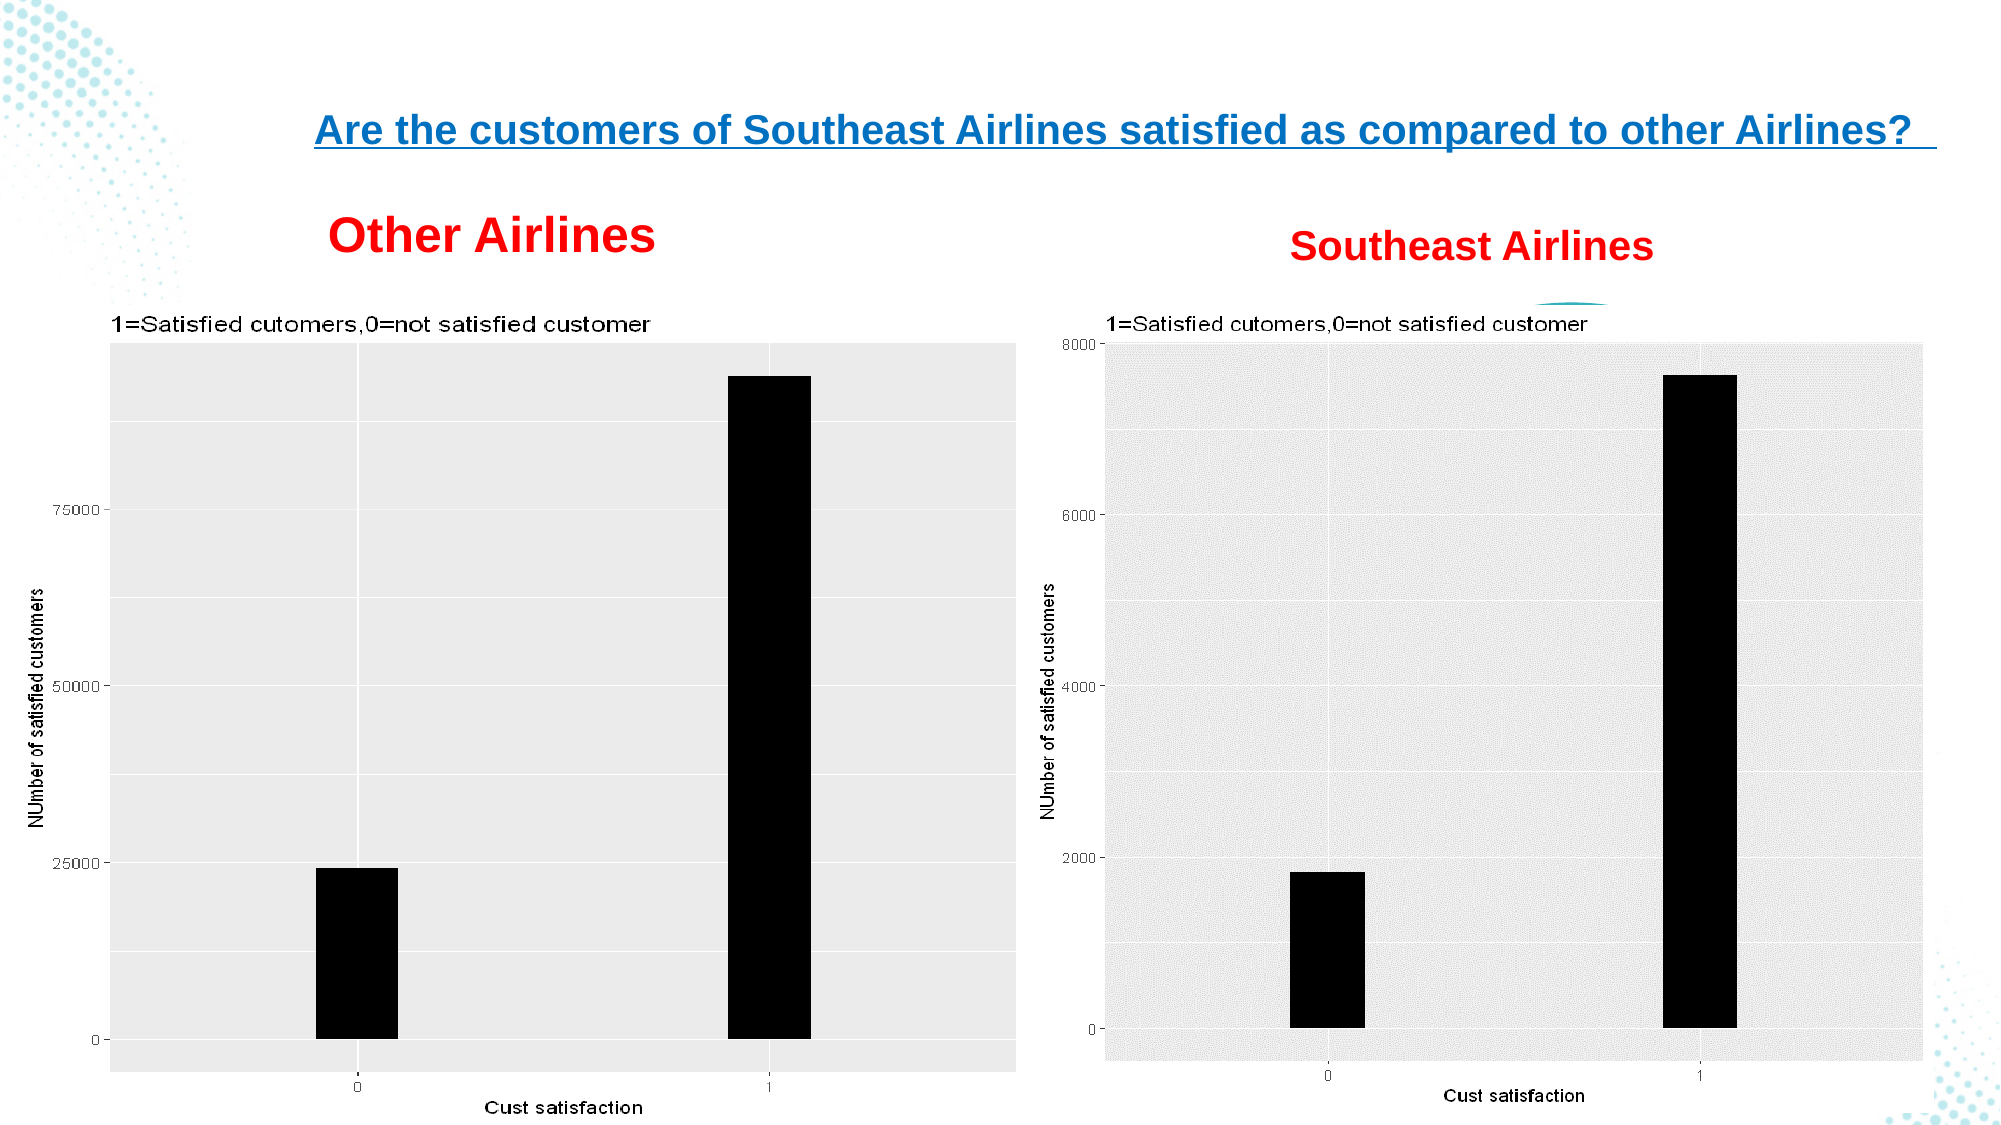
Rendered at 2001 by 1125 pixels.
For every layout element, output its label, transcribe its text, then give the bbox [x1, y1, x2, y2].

picture [0, 0, 2001, 1125]
list Are the customers of Southeast Airlines satisfied as compared to other Airlines? [53, 38, 1952, 224]
text_box Other Airlines [313, 195, 732, 271]
text_box Southeast Airlines [1274, 211, 1693, 276]
